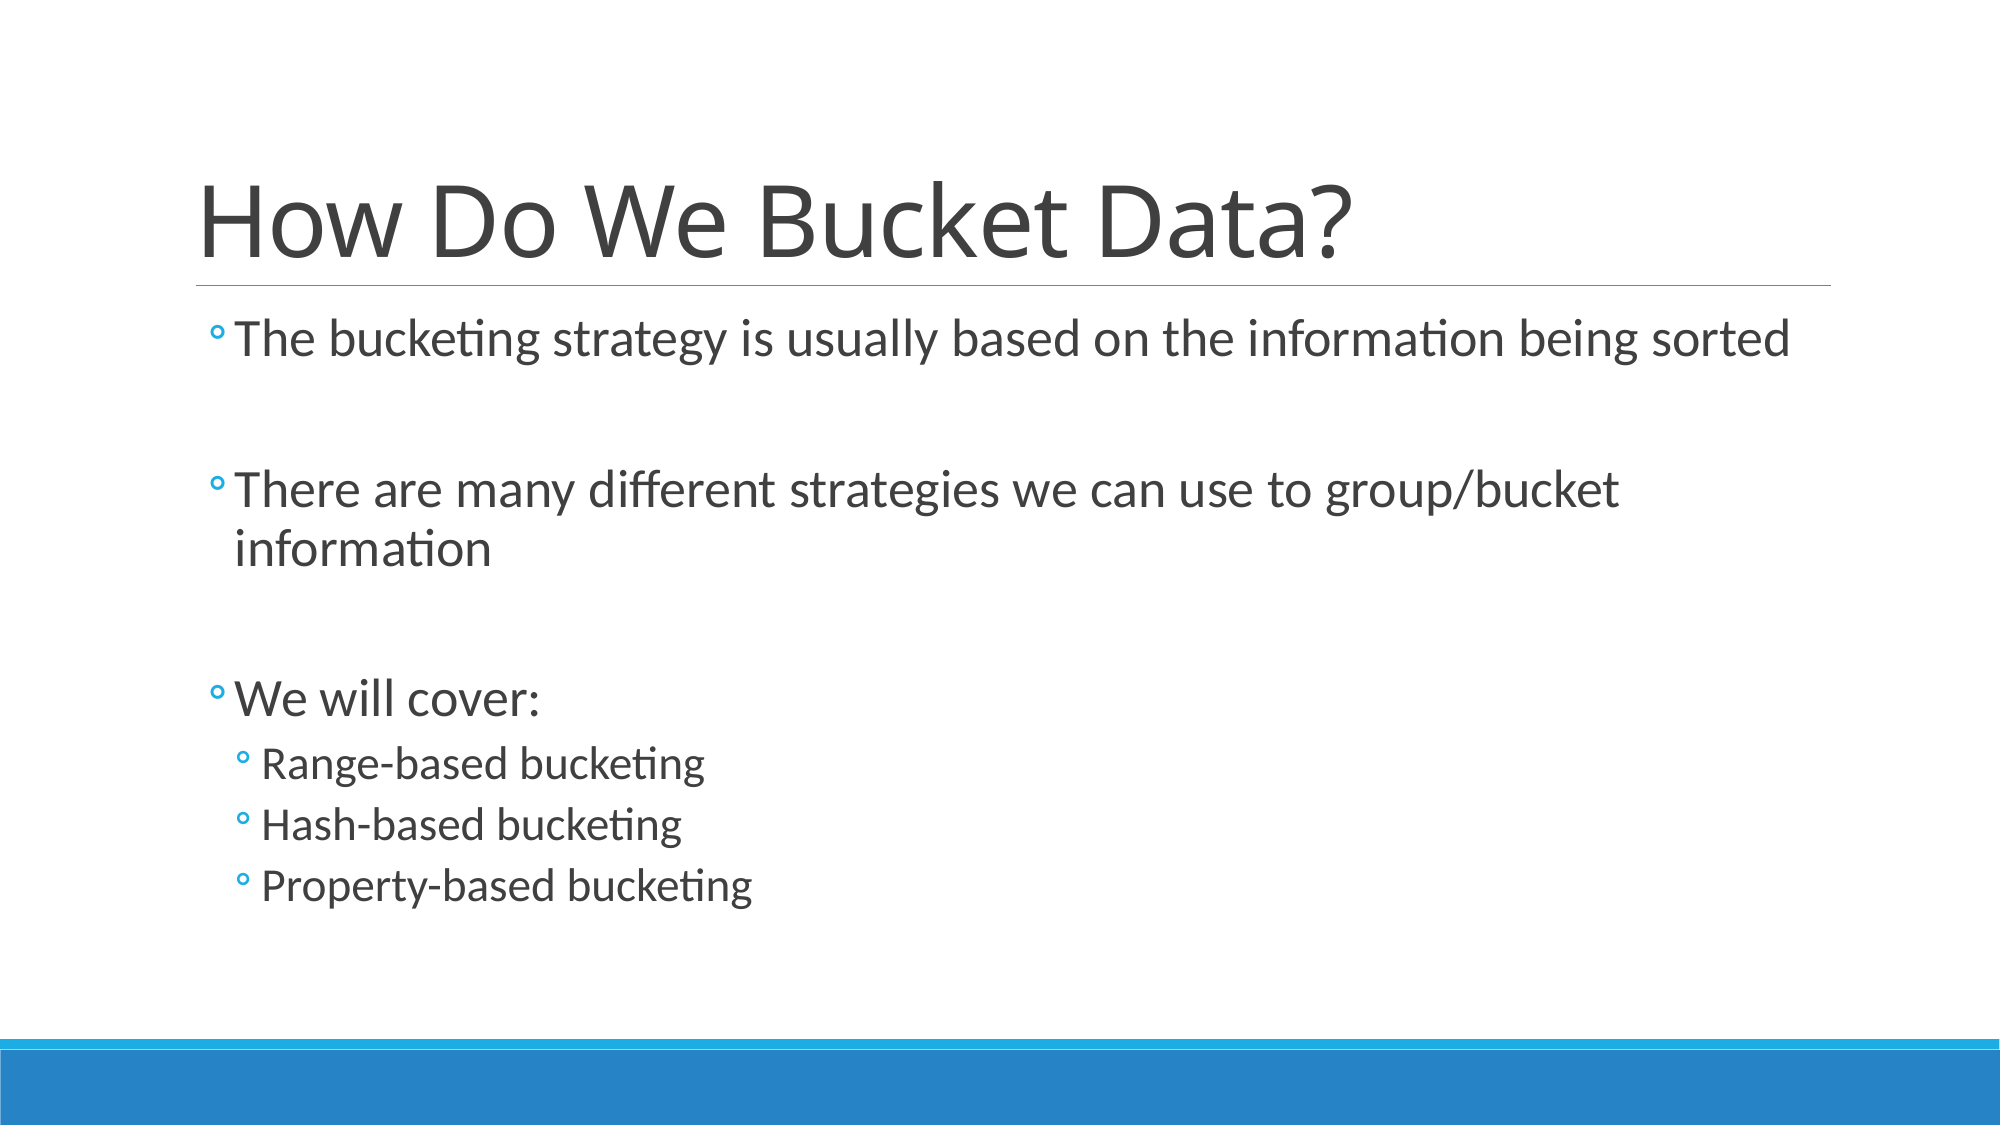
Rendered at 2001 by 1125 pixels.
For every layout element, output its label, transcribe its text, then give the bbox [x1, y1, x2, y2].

list The bucketing strategy is usually based on the information being sorted There are many different strategies we can use to group/bucket information We will cover: Range-based bucketing Hash-based bucketing Property-based bucketing [180, 302, 1830, 963]
title How Do We Bucket Data? [180, 47, 1830, 285]
